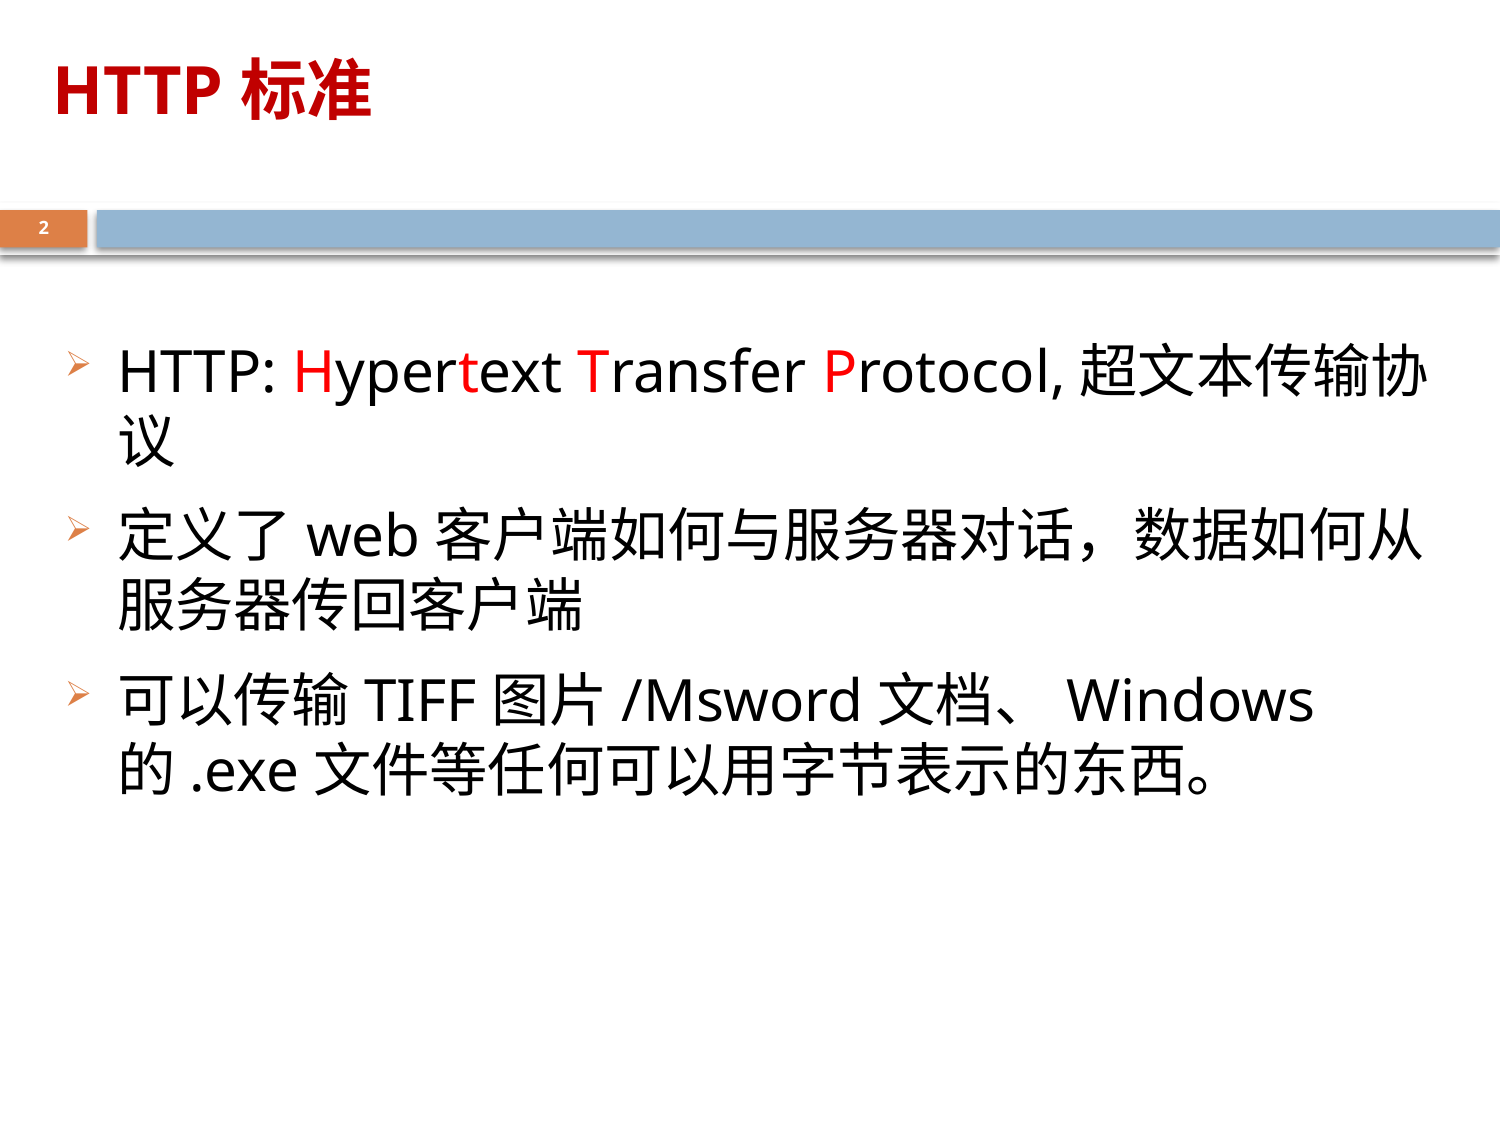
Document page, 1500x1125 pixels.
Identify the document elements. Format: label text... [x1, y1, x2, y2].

list HTTP: Hypertext Transfer Protocol,超文本传输协议 定义了web客户端如何与服务器对话，数据如何从服务器传回客户端 可以传输TIFF图片/Msword文档、Windows的.exe文件等任何可以用字节表示的东西。 [50, 326, 1451, 1065]
title HTTP标准 [37, 24, 1439, 150]
slide_number 2 [0, 208, 88, 249]
